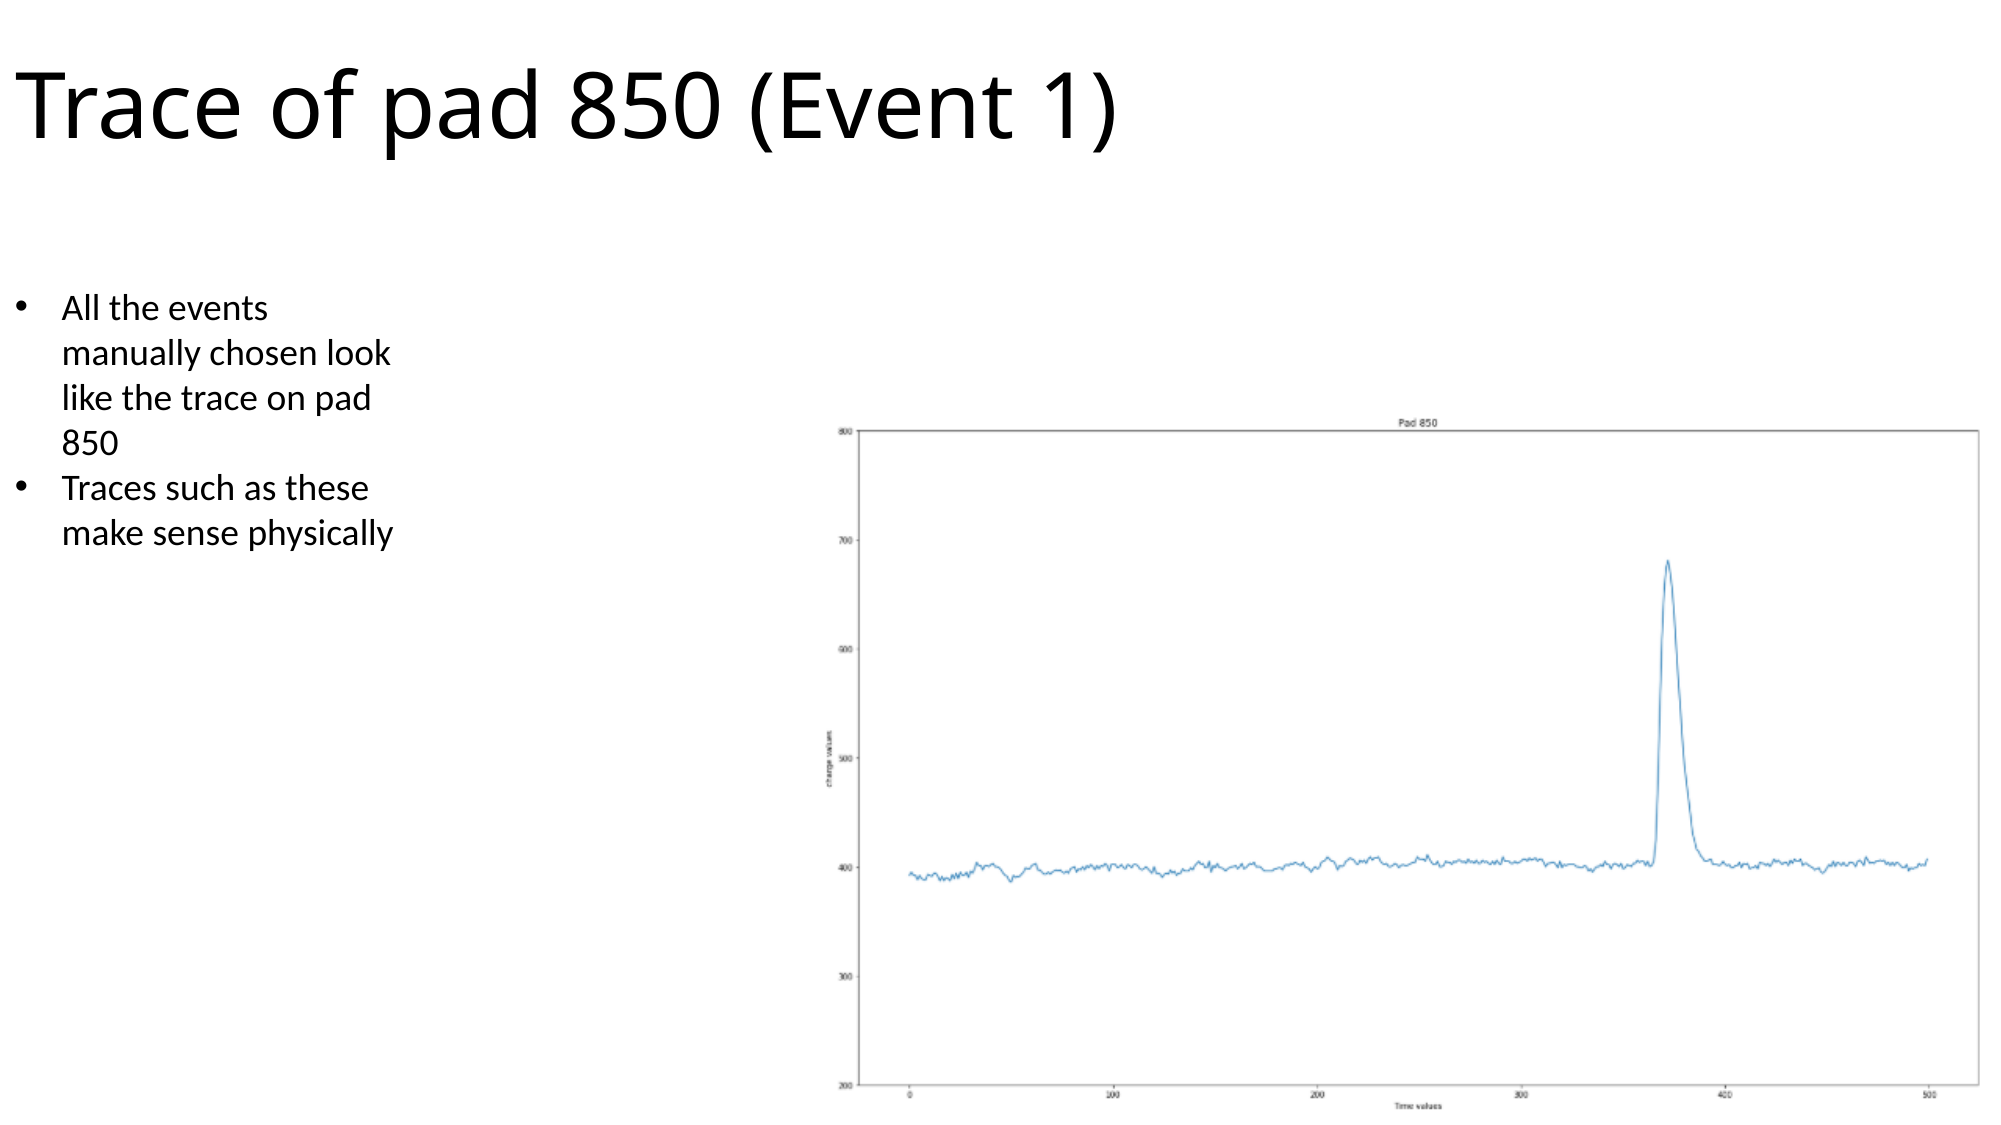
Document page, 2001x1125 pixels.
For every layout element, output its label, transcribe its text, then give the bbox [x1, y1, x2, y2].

text_box All the events manually chosen look like the trace on pad 850 Traces such as these make sense physically [0, 275, 412, 561]
picture [821, 413, 1994, 1125]
title Trace of pad 850 (Event 1) [0, 0, 1725, 218]
